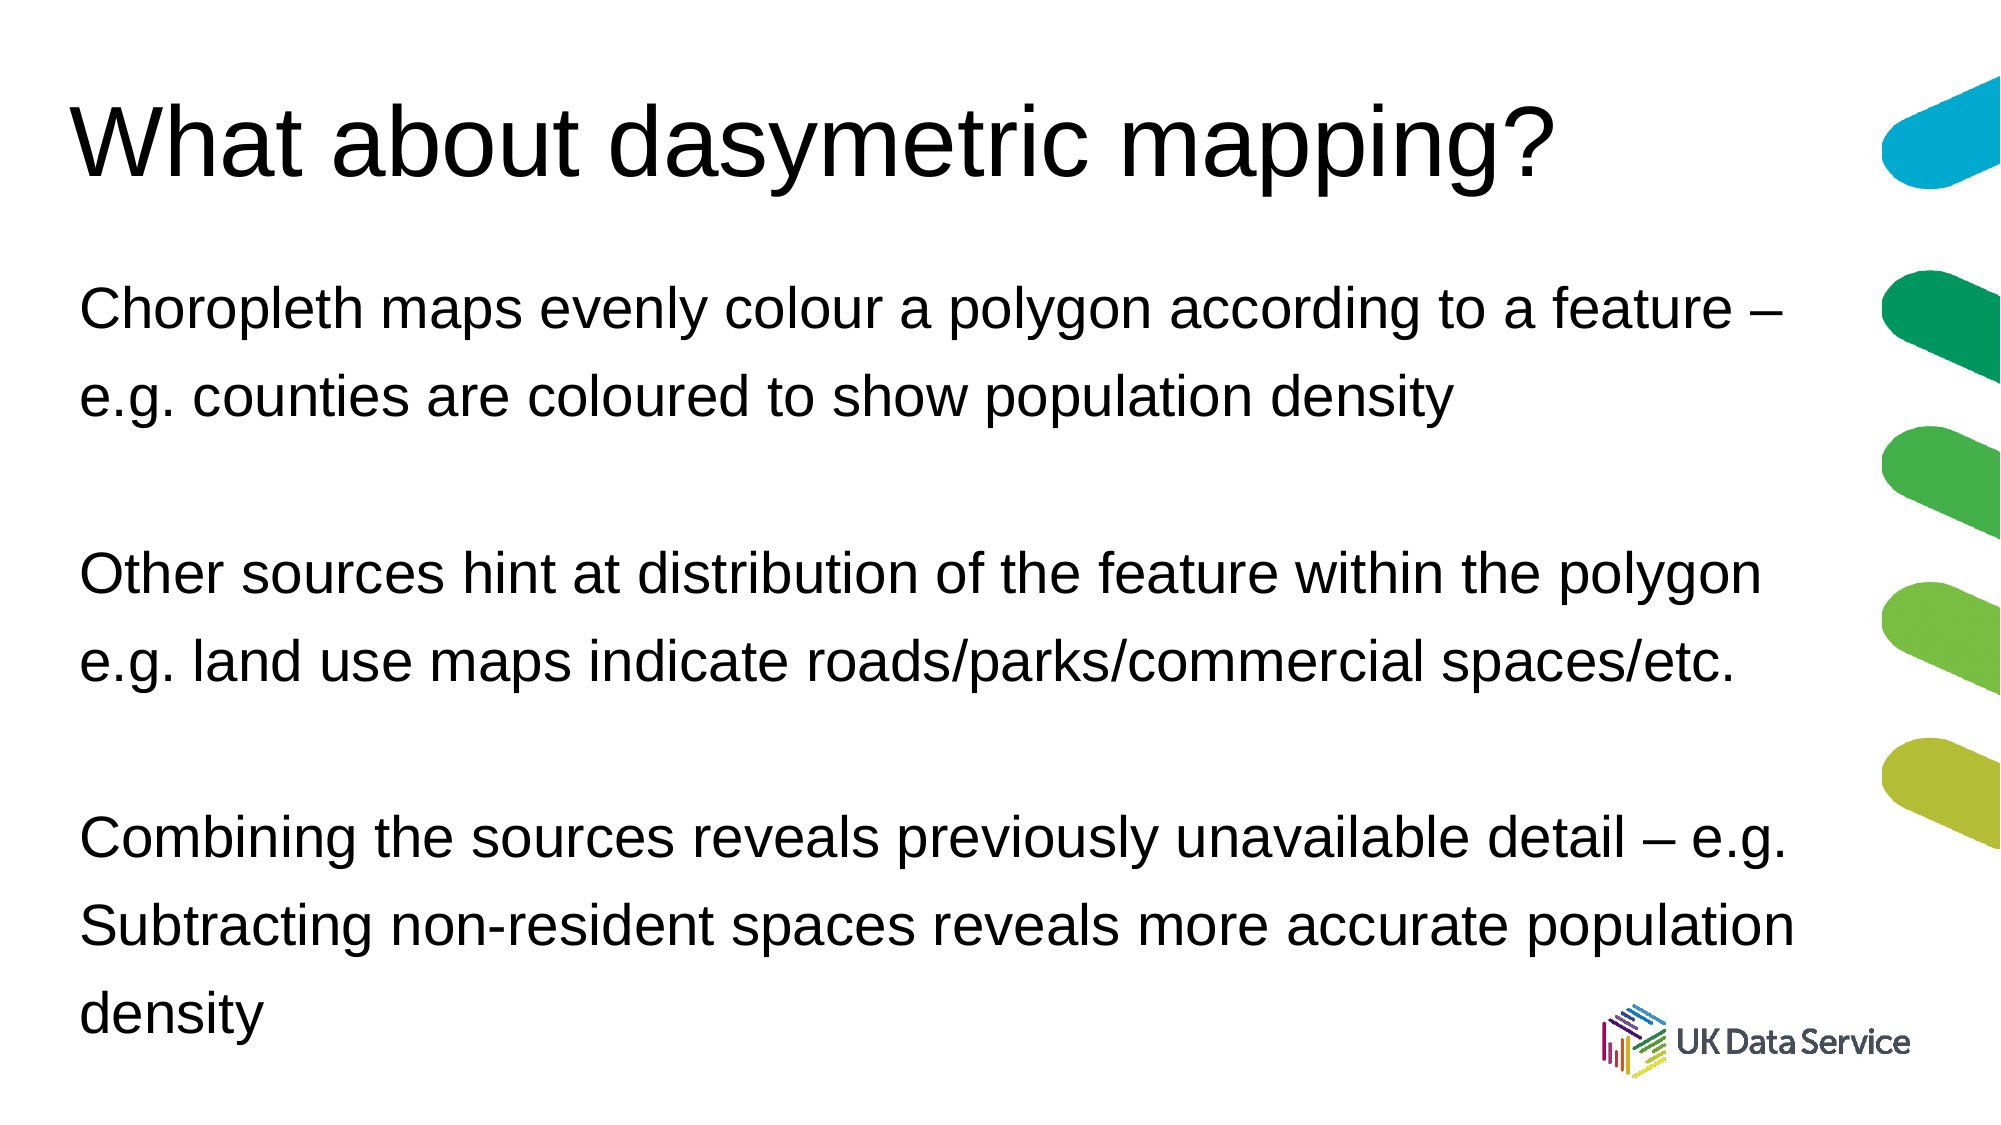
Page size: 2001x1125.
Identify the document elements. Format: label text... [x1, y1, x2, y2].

list Choropleth maps evenly colour a polygon according to a feature – e.g. counties are coloured to show population density Other sources hint at distribution of the feature within the polygon e.g. land use maps indicate roads/parks/commercial spaces/etc. Combining the sources reveals previously unavailable detail – e.g. Subtracting non-resident spaces reveals more accurate population density [62, 244, 1863, 1088]
picture [1881, 0, 2000, 849]
picture [1863, 1004, 1910, 1078]
title What about dasymetric mapping? [55, 42, 1855, 231]
